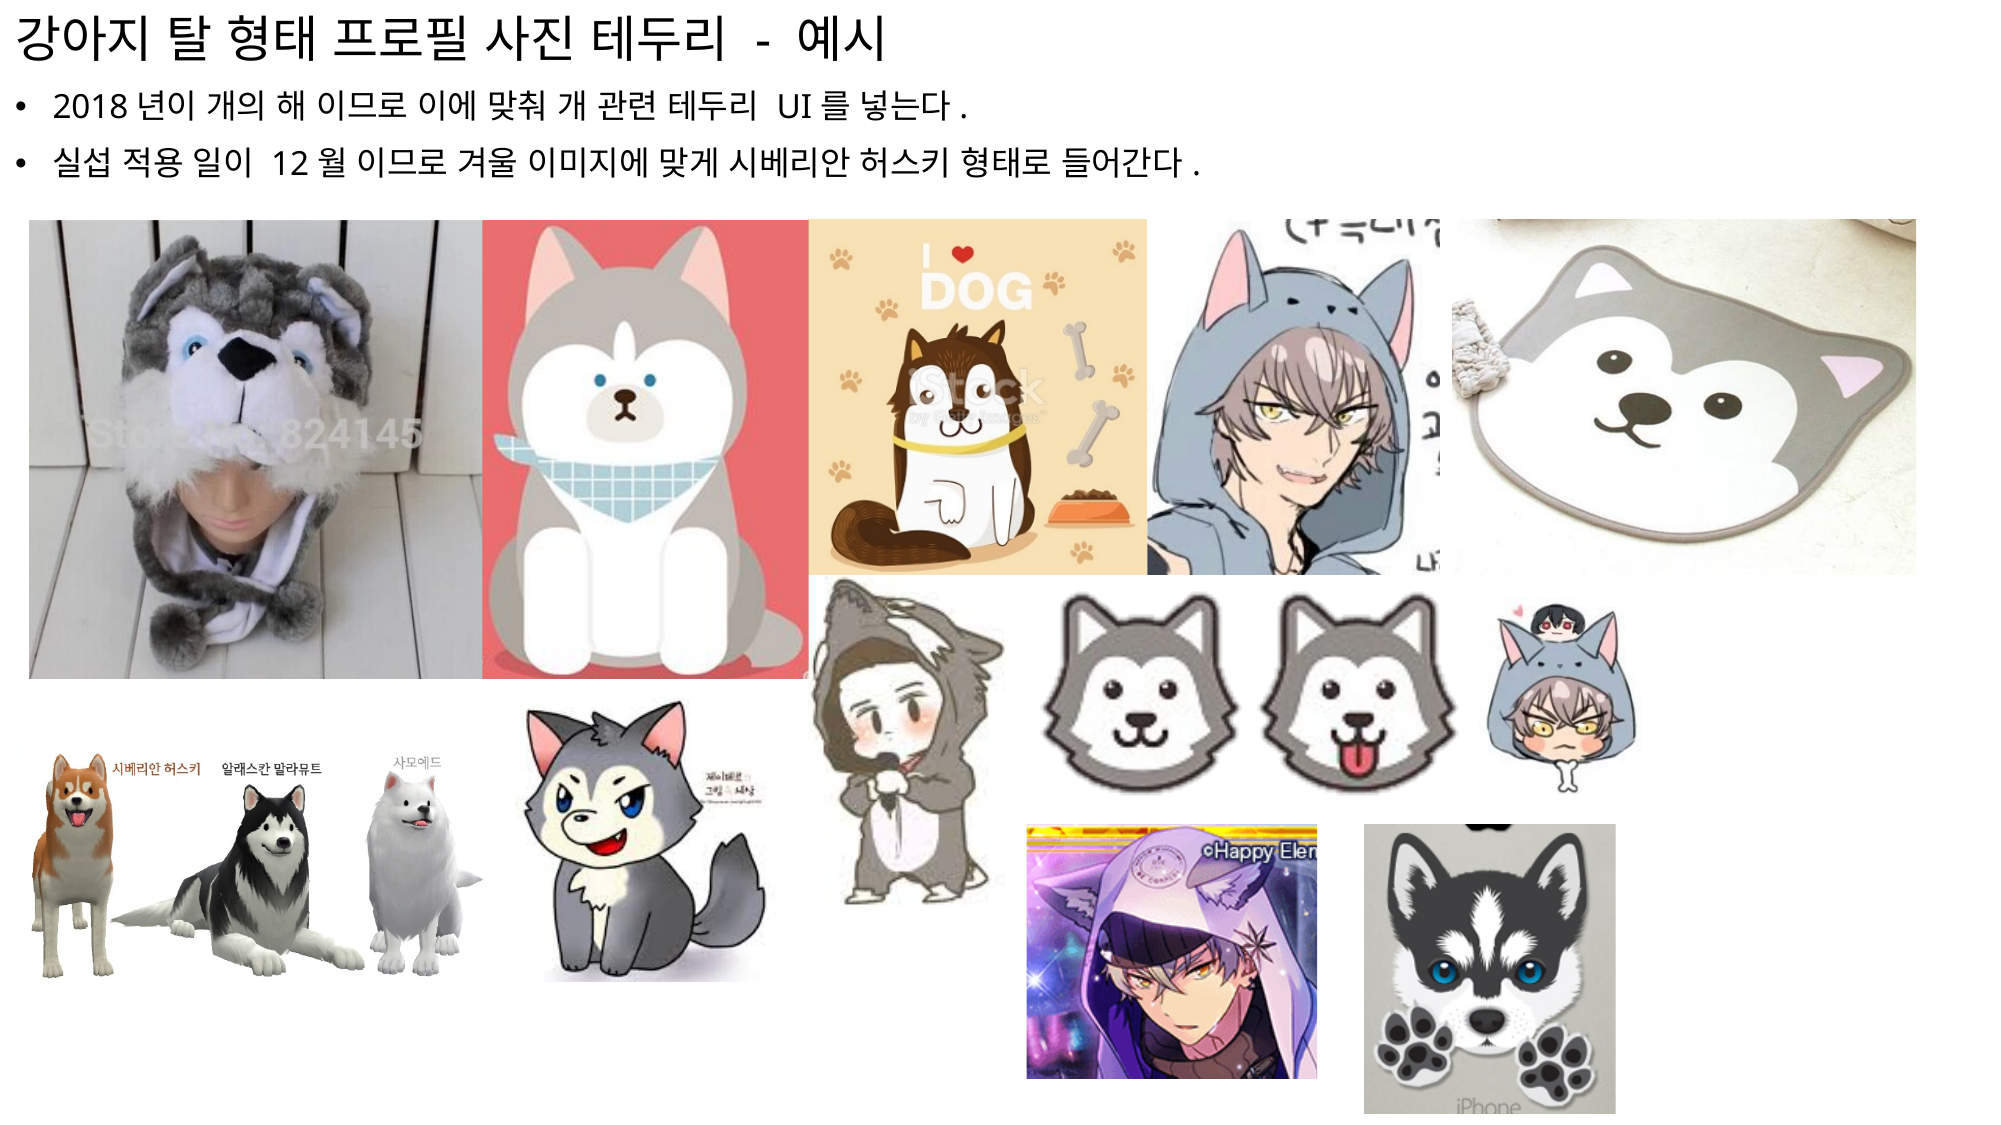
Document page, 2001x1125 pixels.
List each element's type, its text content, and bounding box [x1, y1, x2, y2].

title 강아지 탈 형태 프로필 사진 테두리 - 예시 [0, 0, 2000, 82]
picture [29, 219, 1917, 911]
list 2018년이 개의 해 이므로 이에 맞춰 개 관련 테두리 UI를 넣는다. 실섭 적용 일이 12월 이므로 겨울 이미지에 맞게 시베리안 허스키 형태로 들어간다. [0, 82, 2000, 256]
picture [515, 698, 777, 982]
picture [16, 741, 492, 981]
picture [1364, 824, 1616, 1114]
picture [1026, 824, 1318, 1079]
